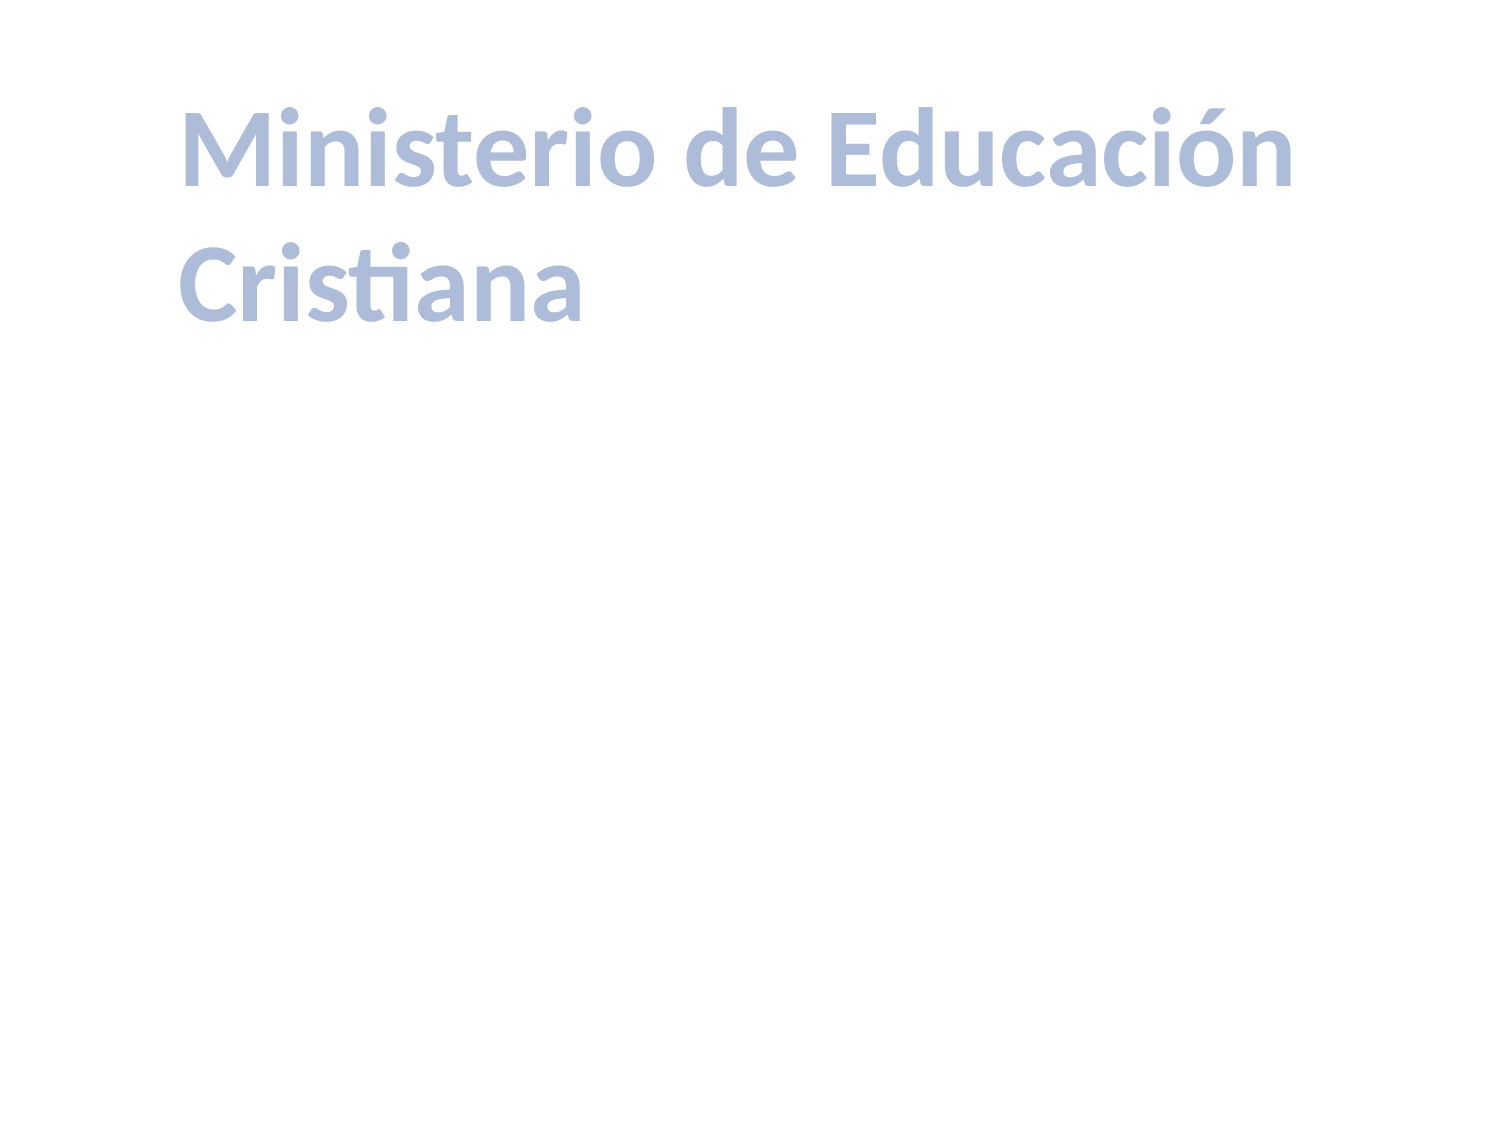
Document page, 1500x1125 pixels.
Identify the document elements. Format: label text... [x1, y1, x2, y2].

text_box Ministerio de Educación Cristiana [163, 66, 1339, 352]
